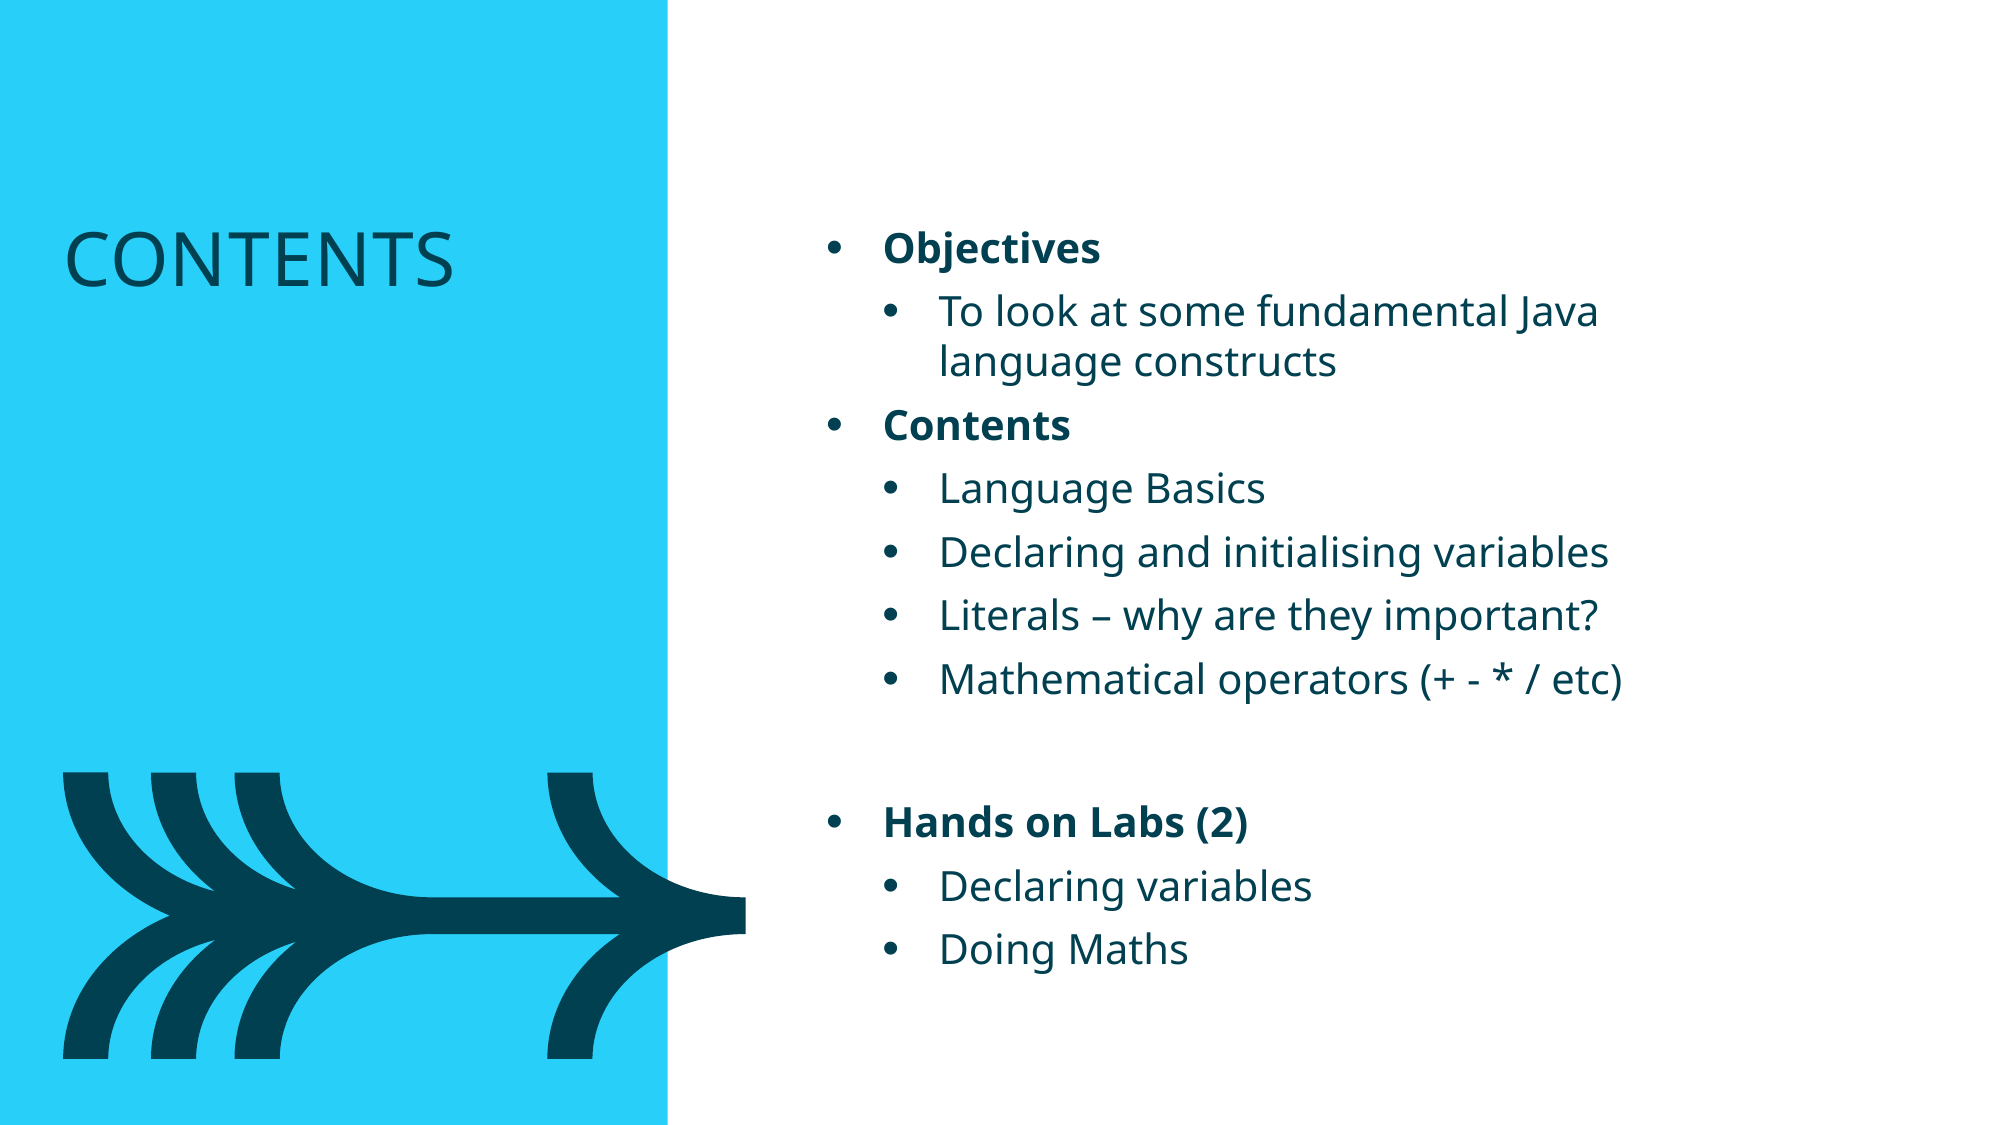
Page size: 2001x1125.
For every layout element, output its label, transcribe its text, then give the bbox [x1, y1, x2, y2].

list Objectives To look at some fundamental Java language constructs Contents Language Basics Declaring and initialising variables Literals – why are they important? Mathematical operators (+ - * / etc) Hands on Labs (2) Declaring variables Doing Maths [826, 221, 1779, 973]
list Contents [63, 221, 628, 673]
